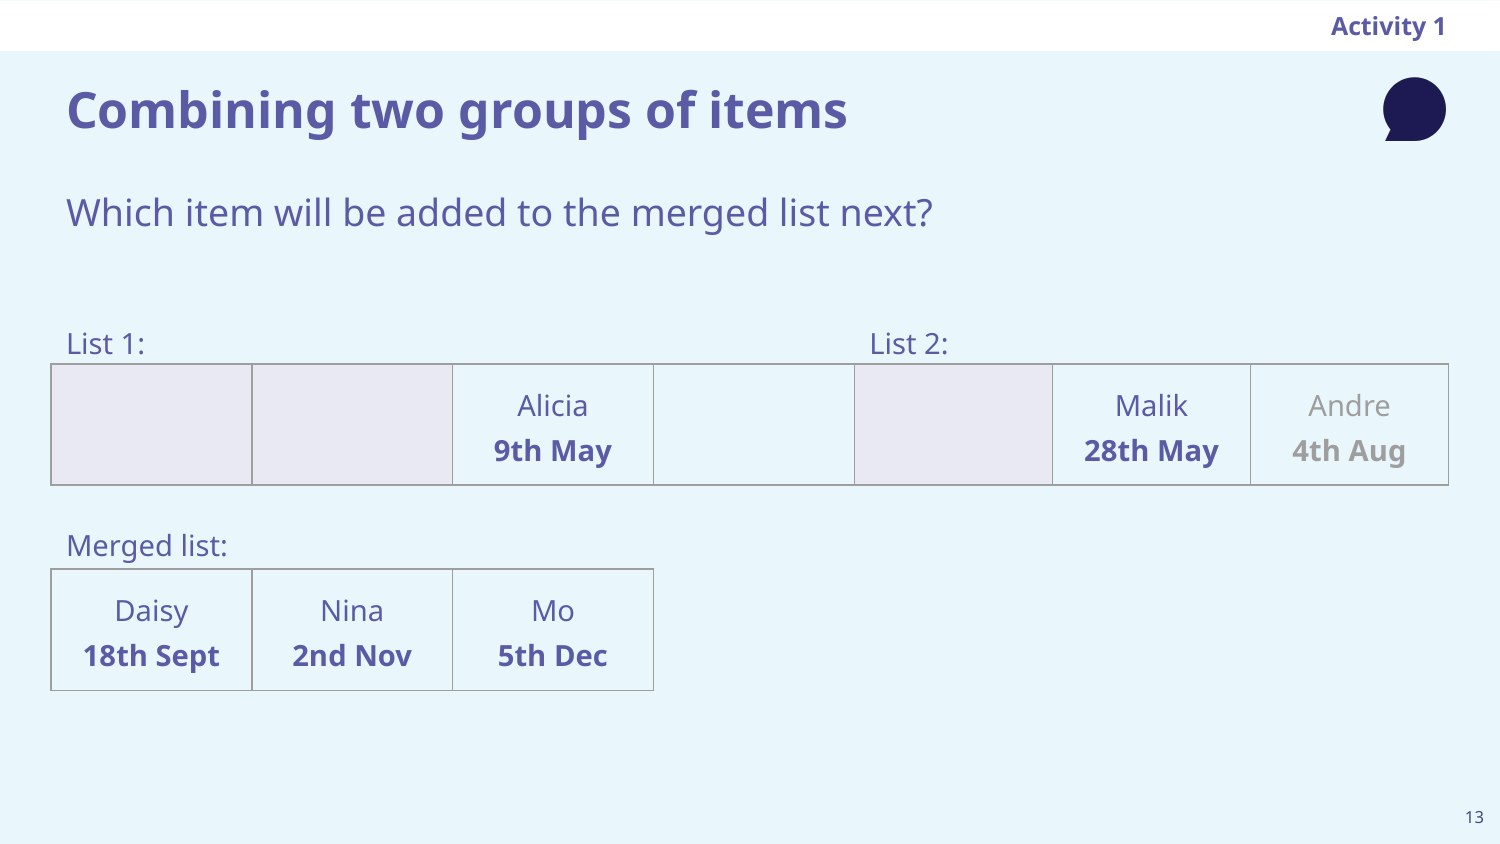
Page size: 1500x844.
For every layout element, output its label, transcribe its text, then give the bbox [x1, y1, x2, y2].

table_header [52, 365, 251, 484]
subtitle Activity 1 [862, 0, 1448, 52]
list List 2: [854, 305, 1064, 368]
table_header [253, 365, 452, 484]
list Merged list: [51, 506, 261, 568]
table_header [654, 365, 854, 484]
table_header Malik 28th May [1053, 365, 1250, 484]
table_header Nina 2nd Nov [253, 570, 452, 690]
table_header [855, 368, 1052, 484]
table_header Andre 4th Aug [1251, 365, 1448, 484]
table_header Daisy 18th Sept [52, 570, 251, 690]
list Which item will be added to the merged list next? [51, 167, 1449, 306]
table_header Alicia 9th May [453, 365, 653, 484]
picture [1381, 75, 1448, 144]
title Combining two groups of items [51, 51, 1449, 167]
table_header Mo 5th Dec [453, 570, 653, 690]
slide_number ‹#› [1448, 792, 1500, 844]
list List 1: [51, 305, 261, 363]
